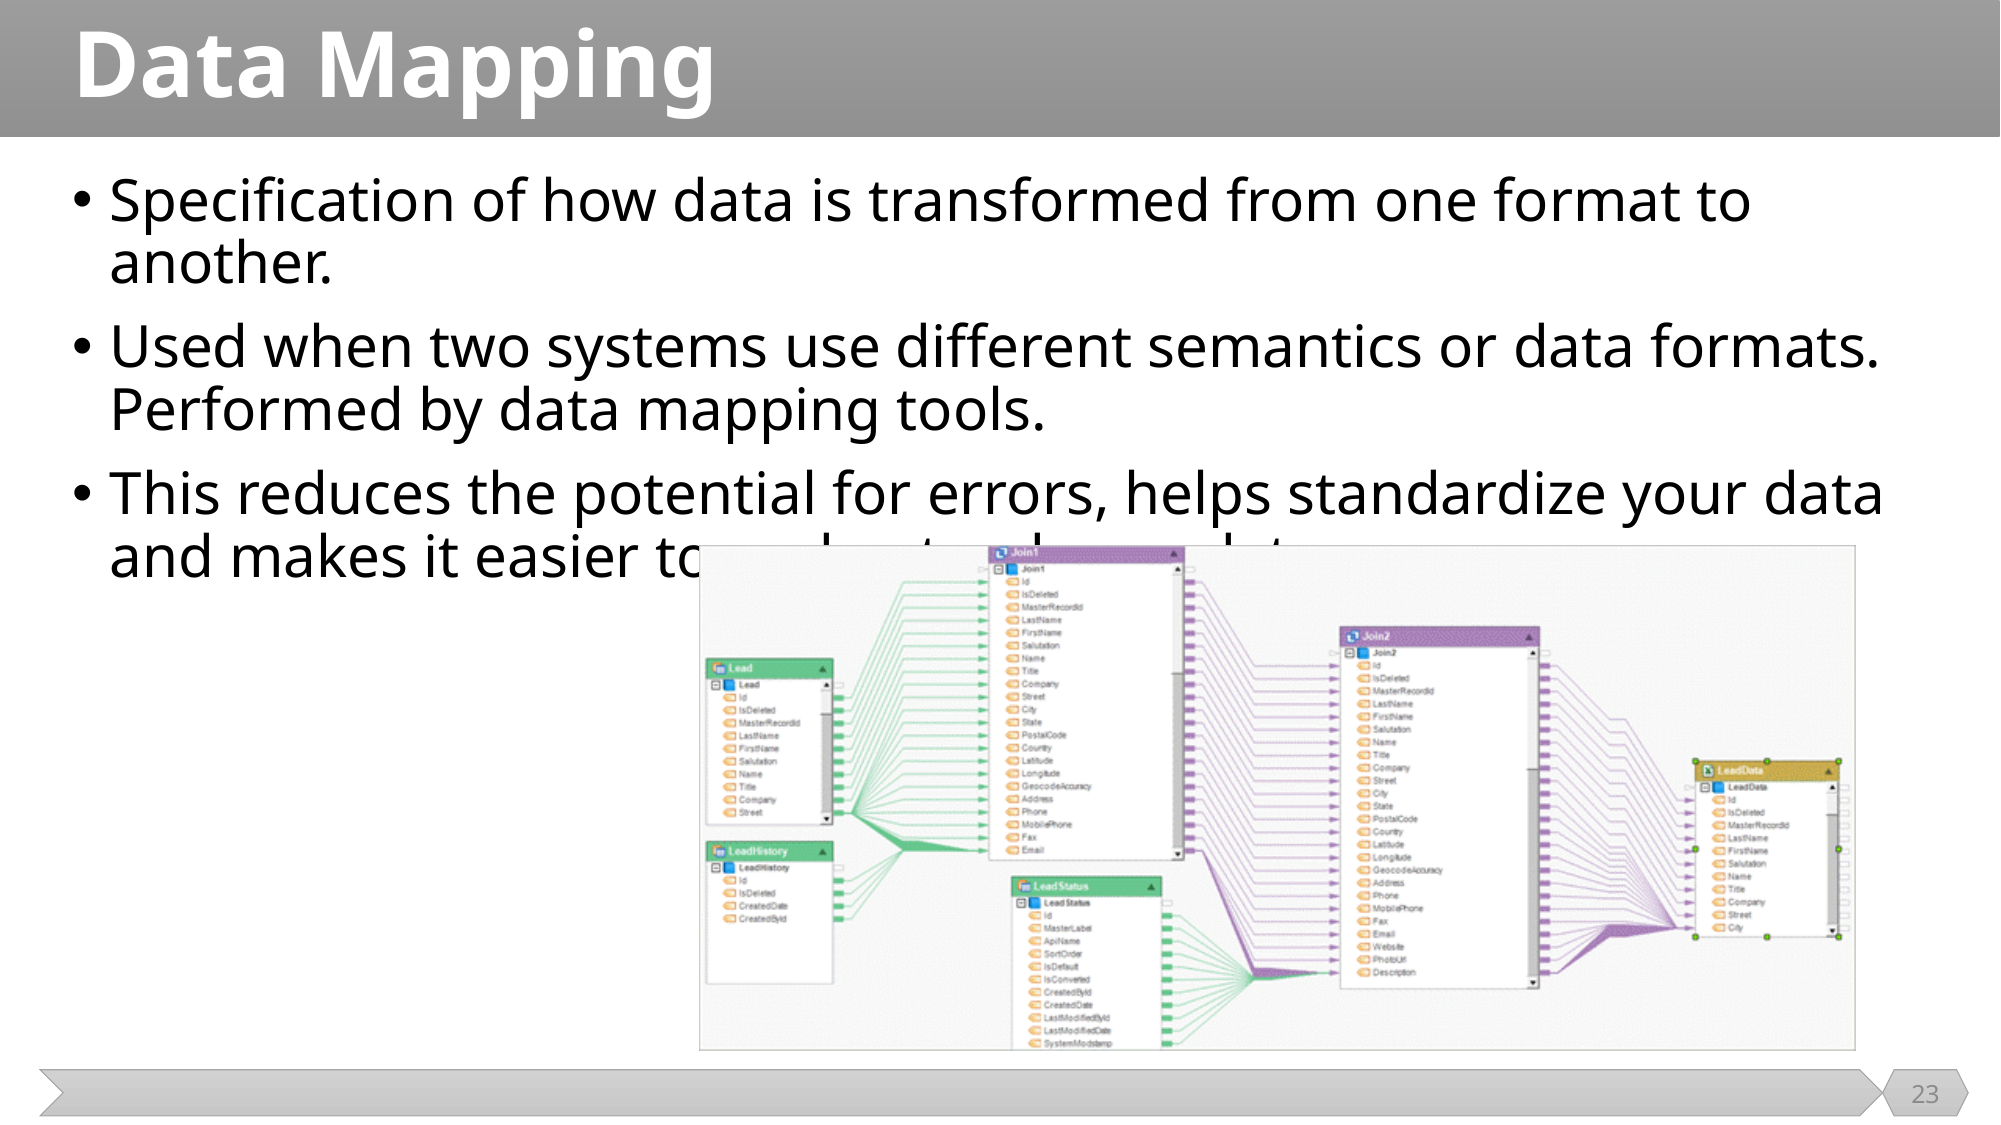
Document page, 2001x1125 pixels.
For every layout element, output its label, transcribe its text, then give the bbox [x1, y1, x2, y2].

slide_number 23 [1882, 1065, 1969, 1125]
list Specification of how data is transformed from one format to another. Used when two systems use different semantics or data formats. Performed by data mapping tools. This reduces the potential for errors, helps standardize your data and makes it easier to understand your data. [56, 163, 1969, 1061]
title Data Mapping [56, 0, 1969, 137]
picture [699, 545, 1856, 1051]
